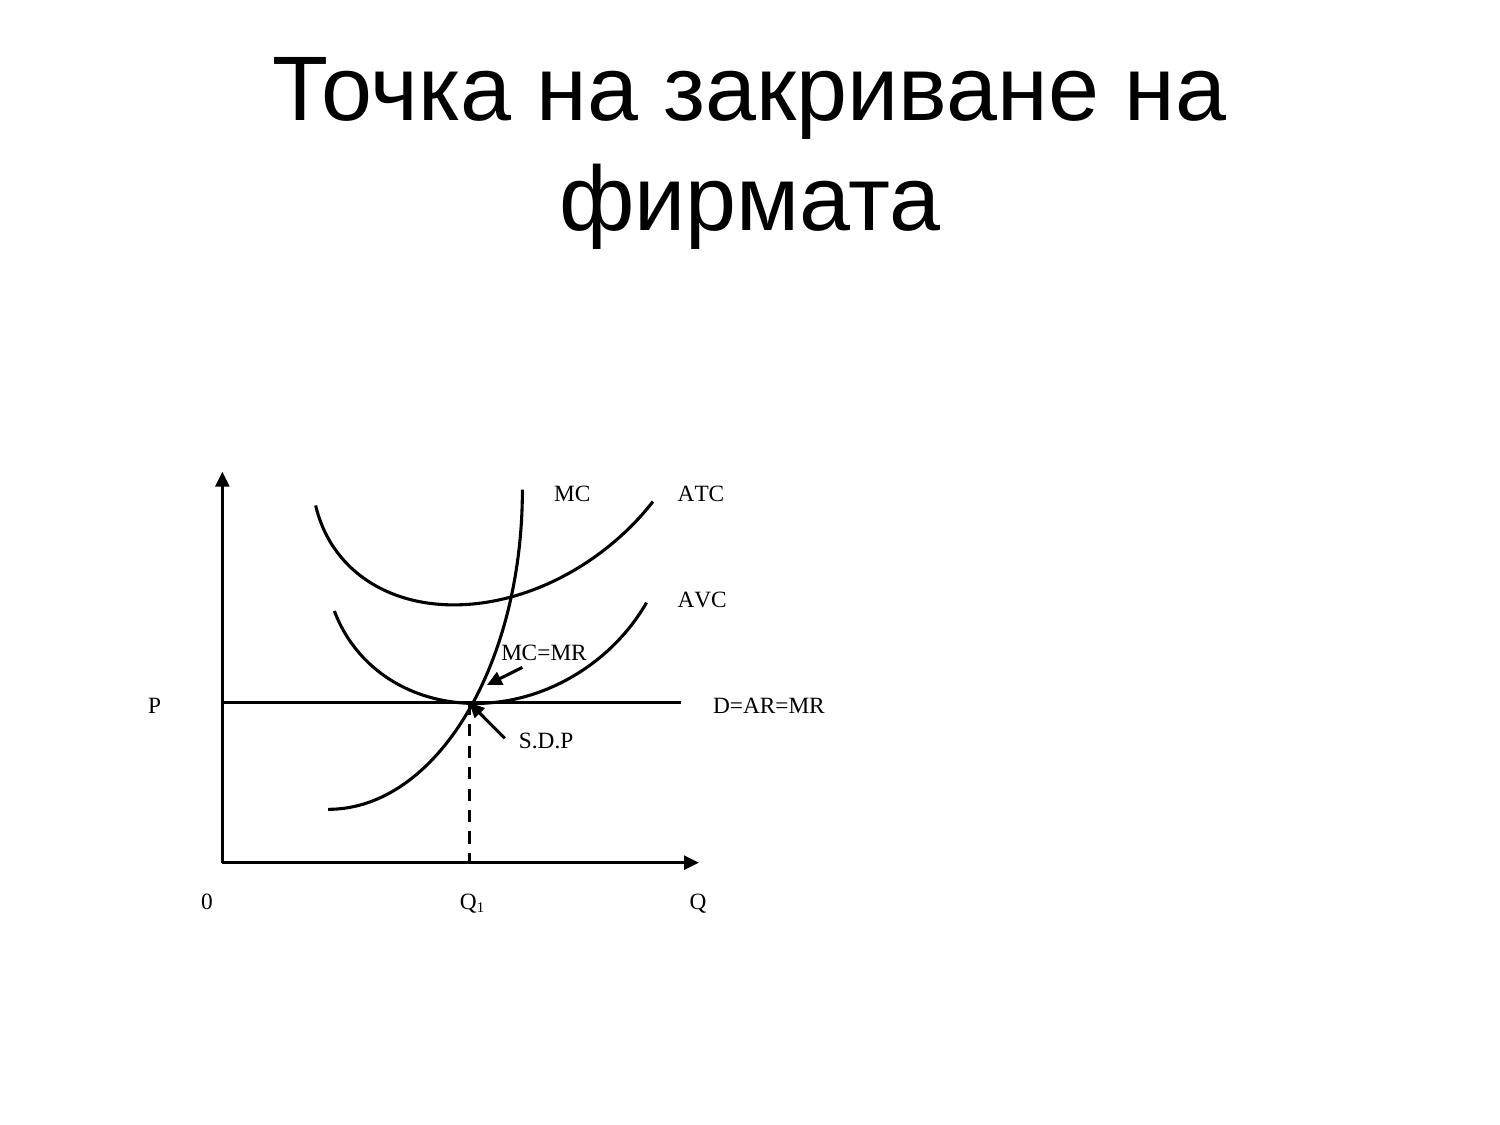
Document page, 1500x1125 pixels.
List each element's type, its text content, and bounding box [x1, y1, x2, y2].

title Точка на закриване на фирмата [75, 45, 1425, 233]
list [63, 400, 1253, 953]
